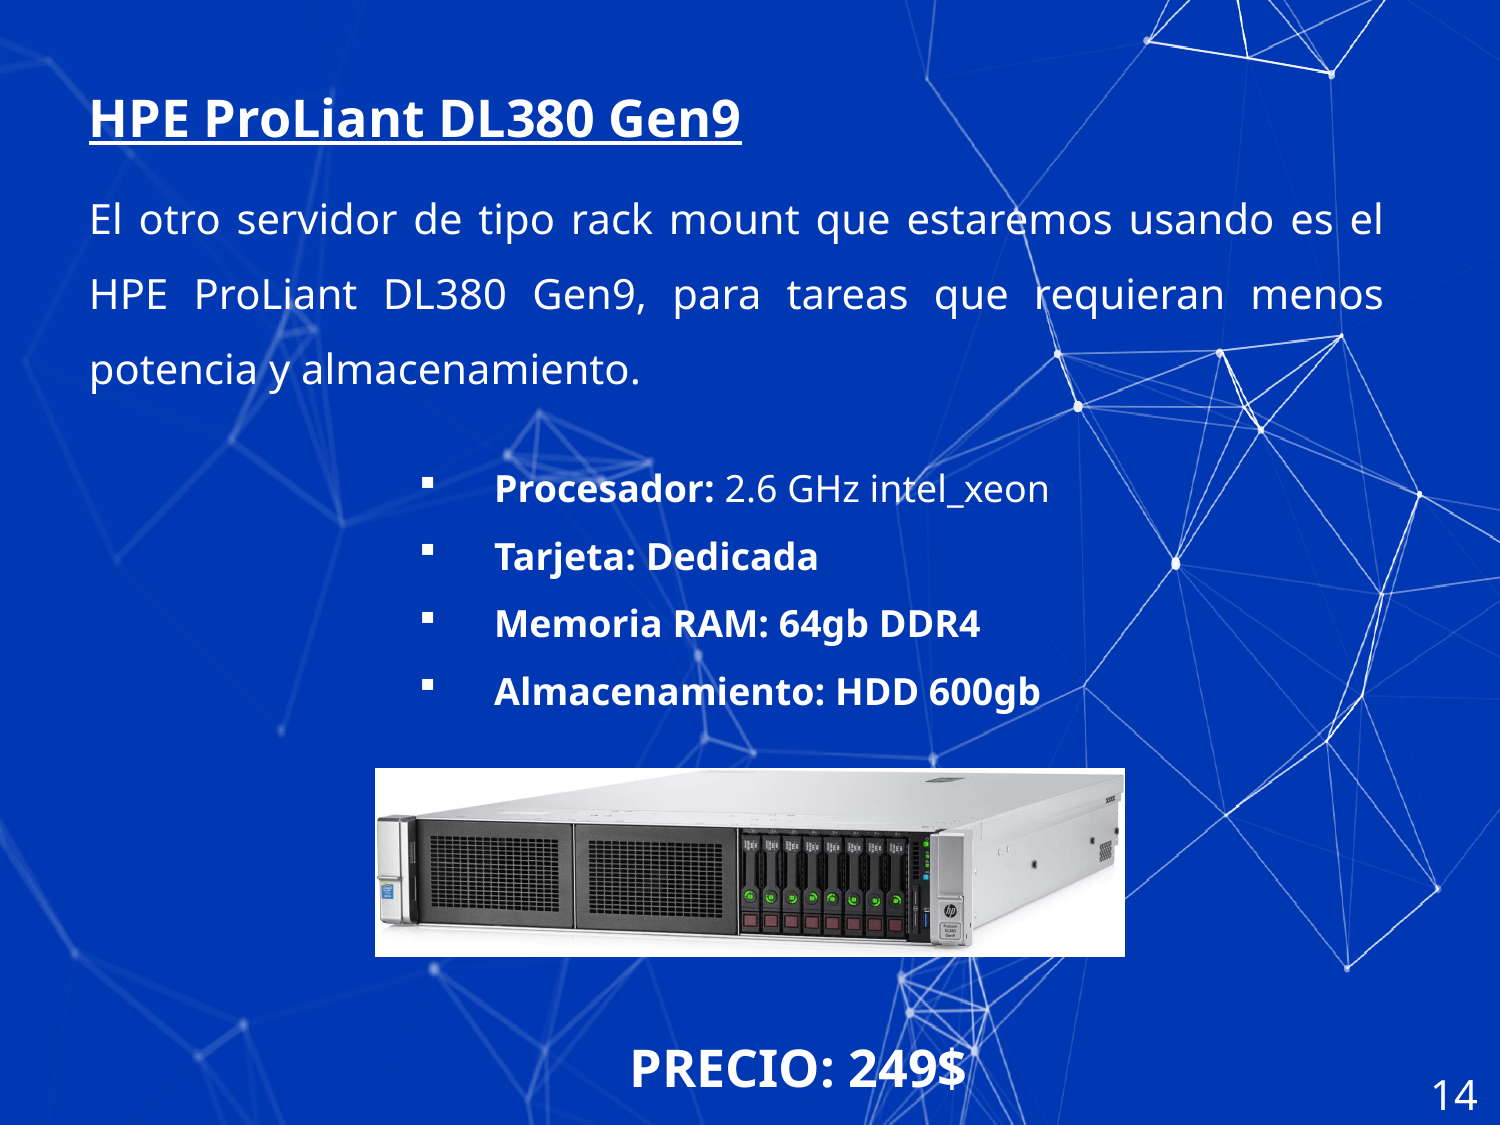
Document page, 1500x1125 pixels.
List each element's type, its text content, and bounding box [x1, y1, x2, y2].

text_box 14 [1408, 1068, 1500, 1125]
picture [0, 0, 1500, 1125]
text_box PRECIO: 249$ [629, 1004, 1011, 1075]
title El otro servidor de tipo rack mount que estaremos usando es el HPE ProLiant DL380 Gen9, para tareas que requieran menos potencia y almacenamiento. [89, 168, 1385, 387]
text_box HPE ProLiant DL380 Gen9 [89, 85, 942, 133]
text_box Procesador: 2.6 GHz intel_xeon Tarjeta: Dedicada Memoria RAM: 64gb DDR4 Almacenamiento: HDD 600gb [419, 442, 1222, 835]
